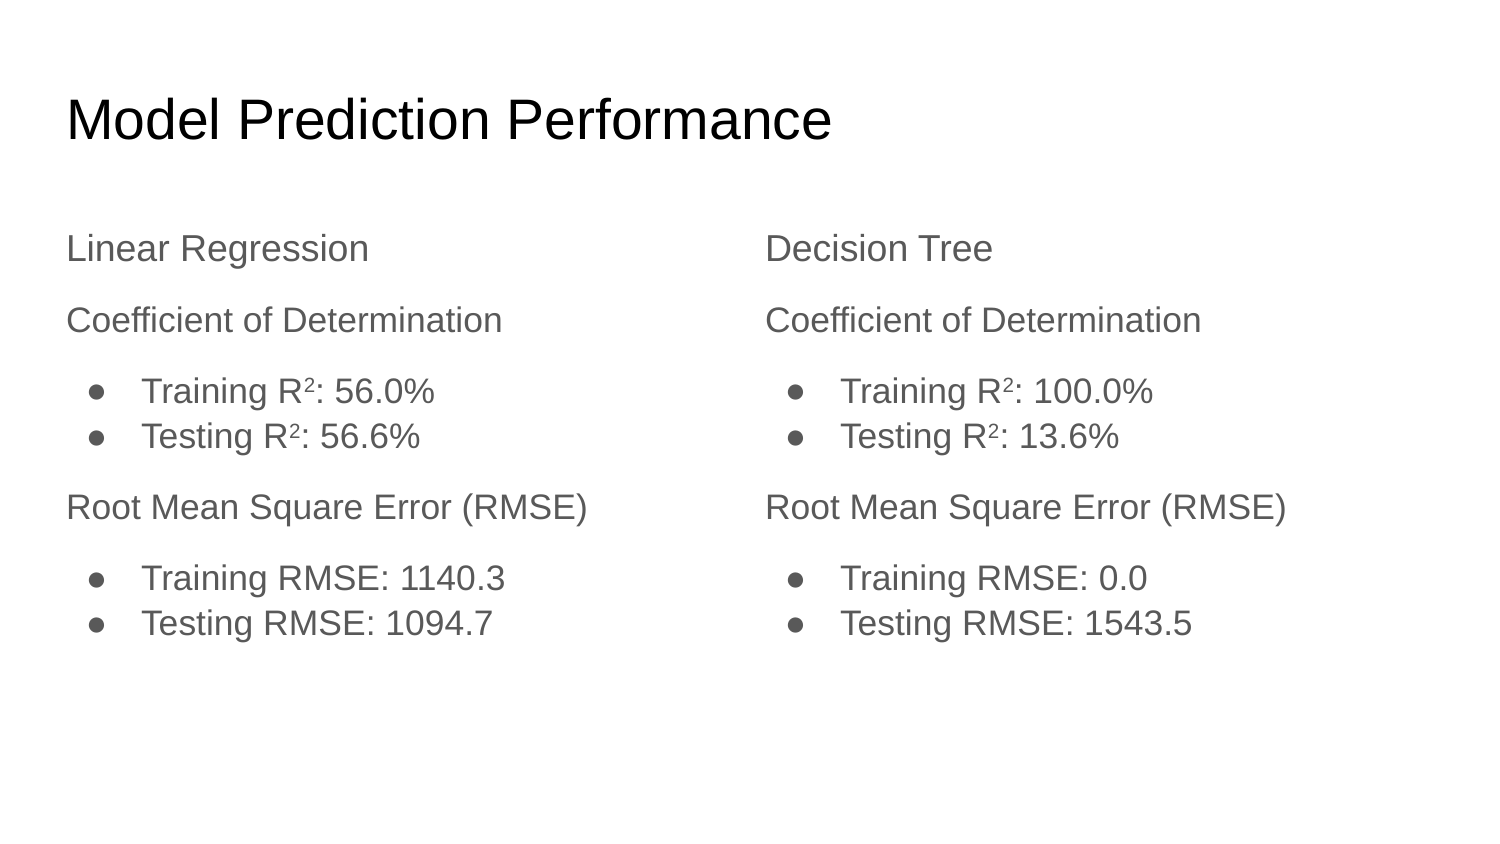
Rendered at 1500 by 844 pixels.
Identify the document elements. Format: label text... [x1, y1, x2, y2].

list Linear Regression Coefficient of Determination Training R2: 56.0% Testing R2: 56.6% Root Mean Square Error (RMSE) Training RMSE: 1140.3 Testing RMSE: 1094.7 [51, 206, 617, 668]
list Decision Tree Coefficient of Determination Training R2: 100.0% Testing R2: 13.6% Root Mean Square Error (RMSE) Training RMSE: 0.0 Testing RMSE: 1543.5 [750, 206, 1316, 668]
title Model Prediction Performance [51, 72, 1449, 167]
